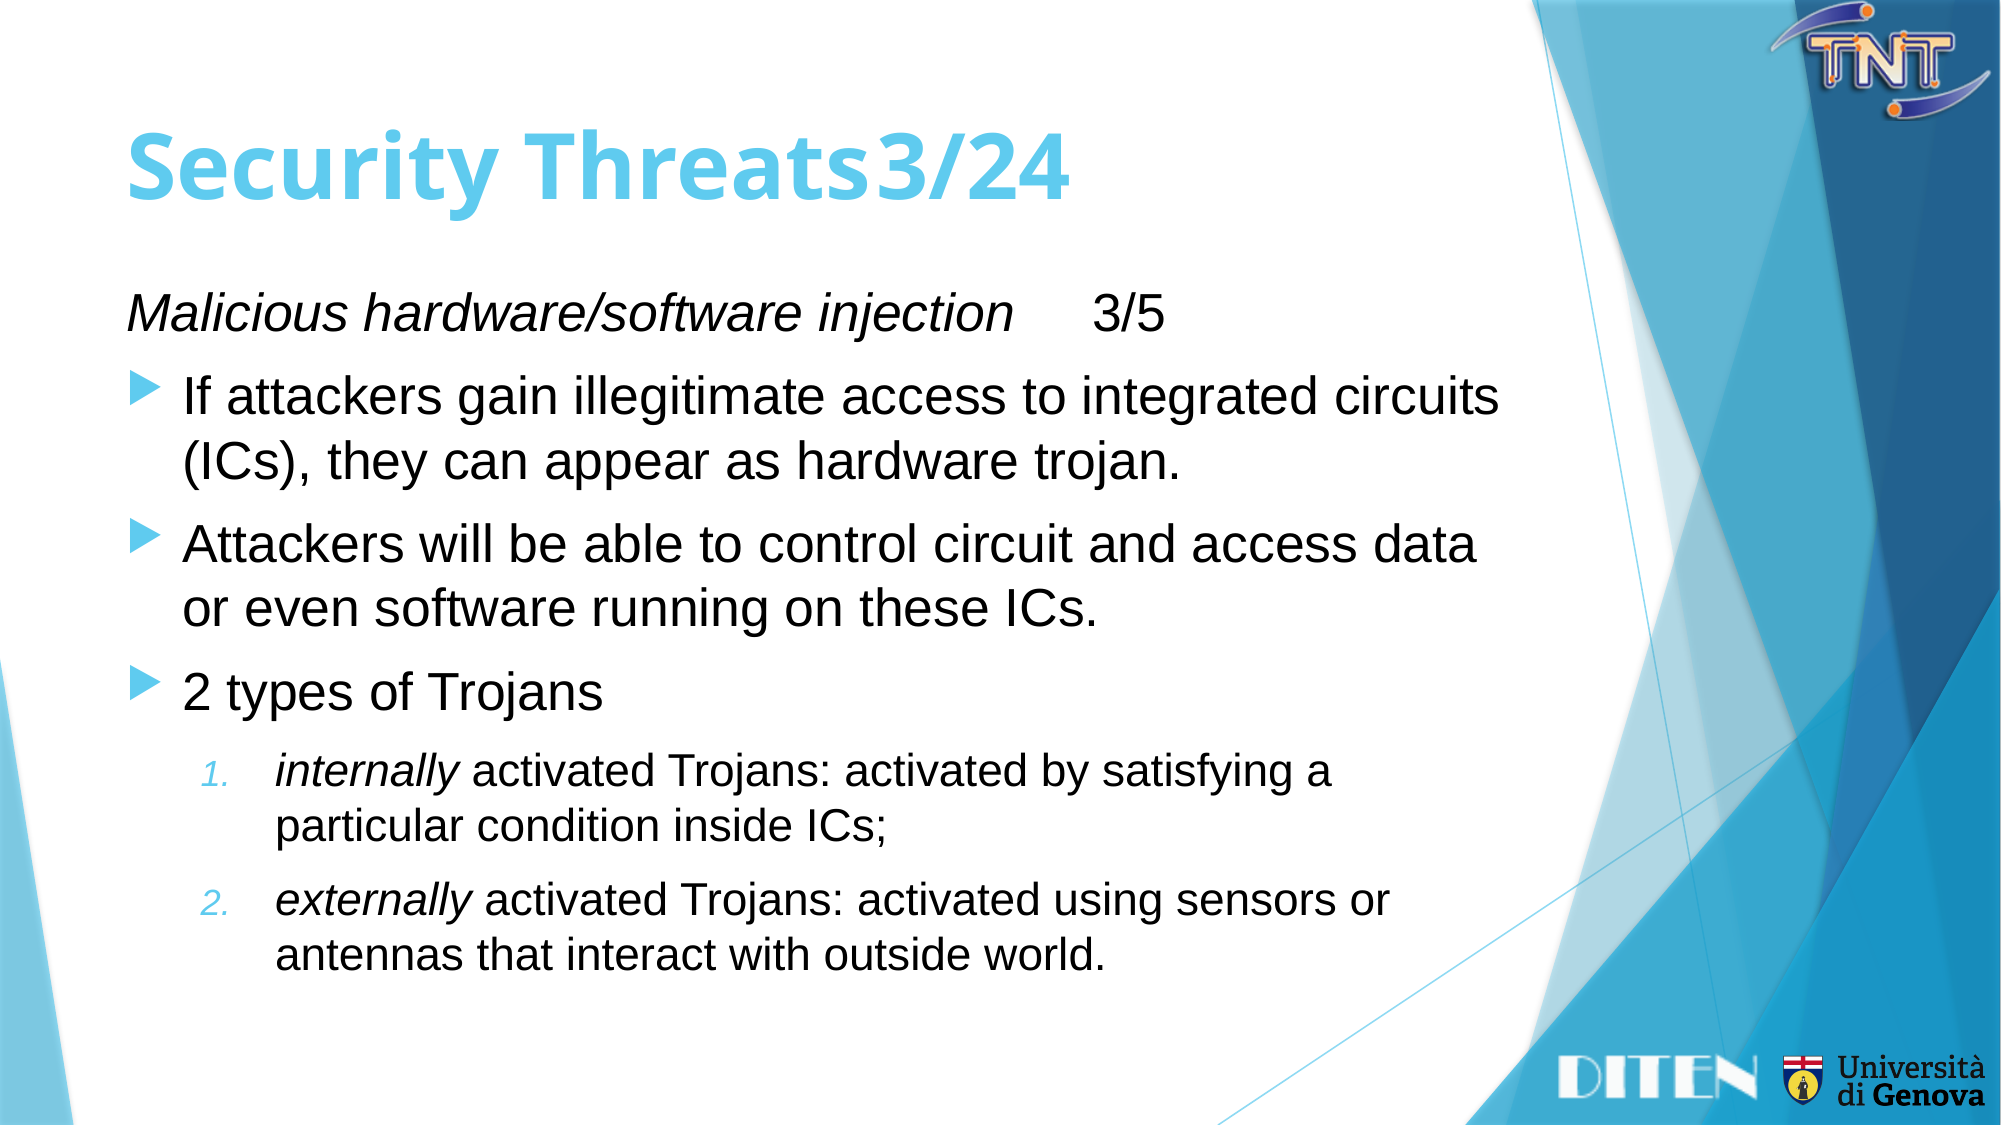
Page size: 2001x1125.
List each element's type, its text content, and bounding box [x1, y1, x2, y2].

title Security Threats 3/24 [111, 99, 1522, 220]
picture [1557, 1050, 1985, 1110]
picture [1759, 0, 1994, 121]
list Malicious hardware/software injection 3/5 If attackers gain illegitimate access to integrated circuits (ICs), they can appear as hardware trojan. Attackers will be able to control circuit and access data or even software running on these ICs. 2 types of Trojans internally activated Trojans: activated by satisfying a particular condition inside ICs; externally activated Trojans: activated using sensors or antennas that interact with outside world. [111, 270, 1522, 992]
